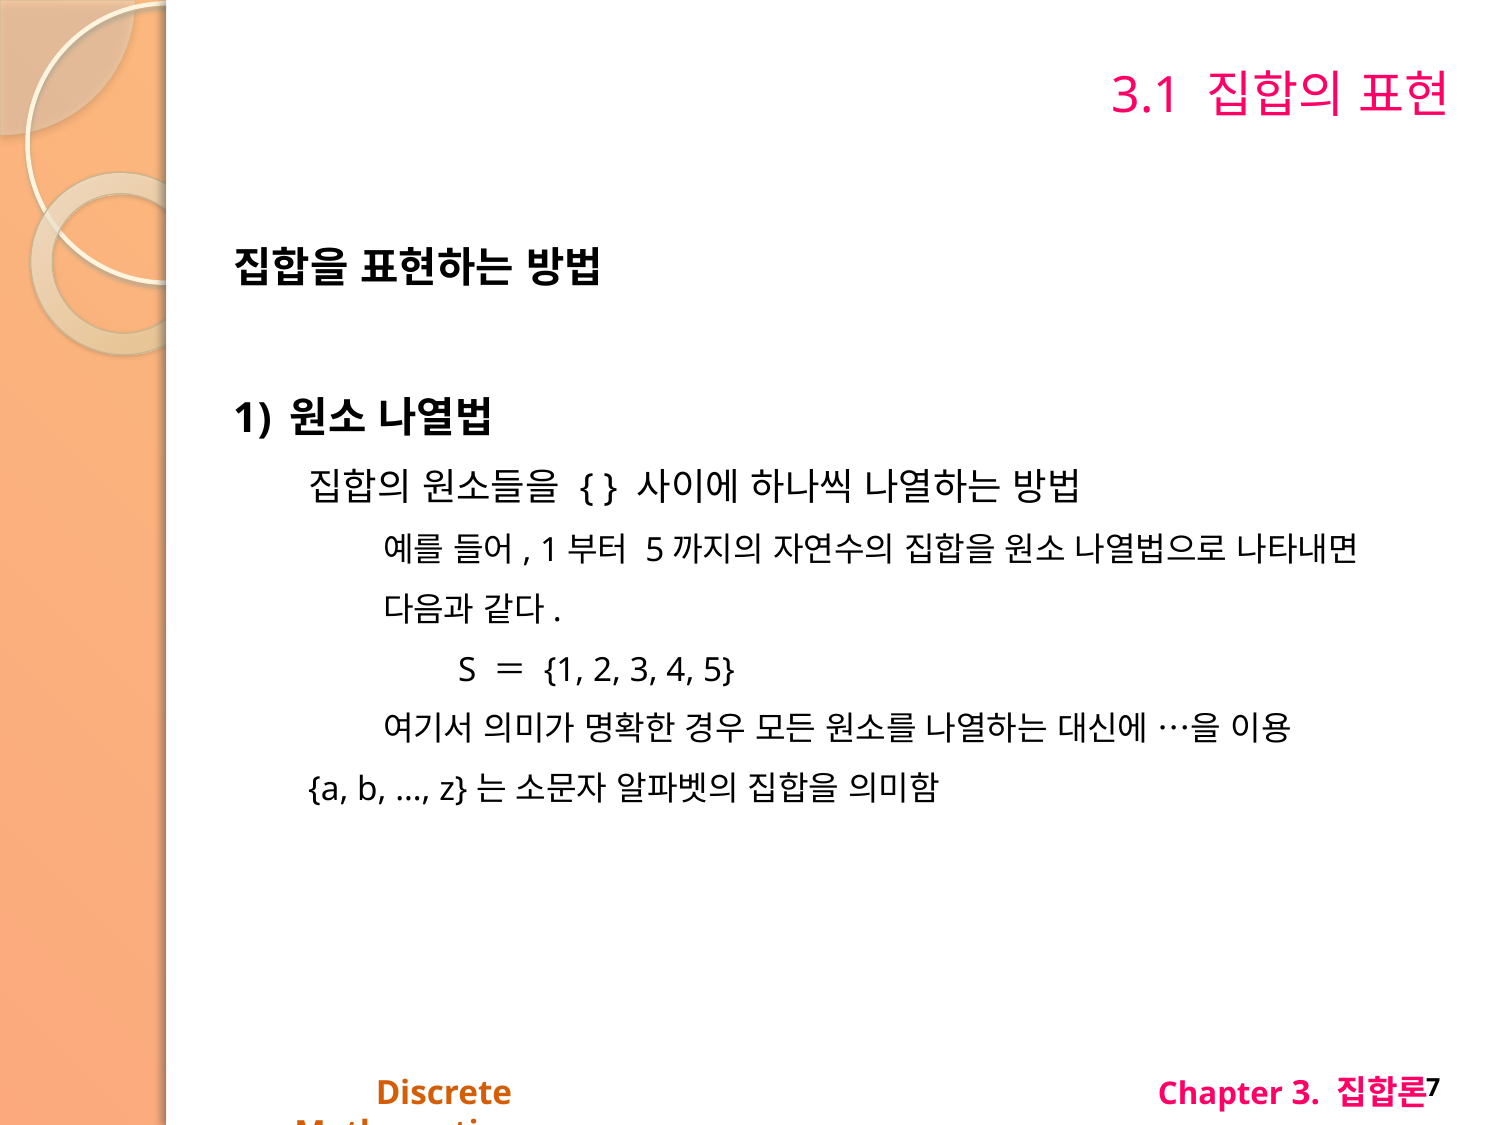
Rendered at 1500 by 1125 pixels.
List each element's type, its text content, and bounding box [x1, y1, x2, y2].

text_box Chapter 3. 집합론 [1143, 1063, 1500, 1119]
slide_number 7 [1382, 1071, 1484, 1114]
title 3.1 집합의 표현 [235, 45, 1466, 141]
text_box 집합을 표현하는 방법 원소 나열법 집합의 원소들을 { } 사이에 하나씩 나열하는 방법 예를 들어, 1부터 5까지의 자연수의 집합을 원소 나열법으로 나타내면 다음과 같다. S ＝ {1, 2, 3, 4, 5} 여기서 의미가 명확한 경우 모든 원소를 나열하는 대신에 …을 이용 {a, b, …, z}는 소문자 알파벳의 집합을 의미함 [218, 208, 1459, 875]
text_box Discrete Mathematics [172, 1063, 528, 1125]
